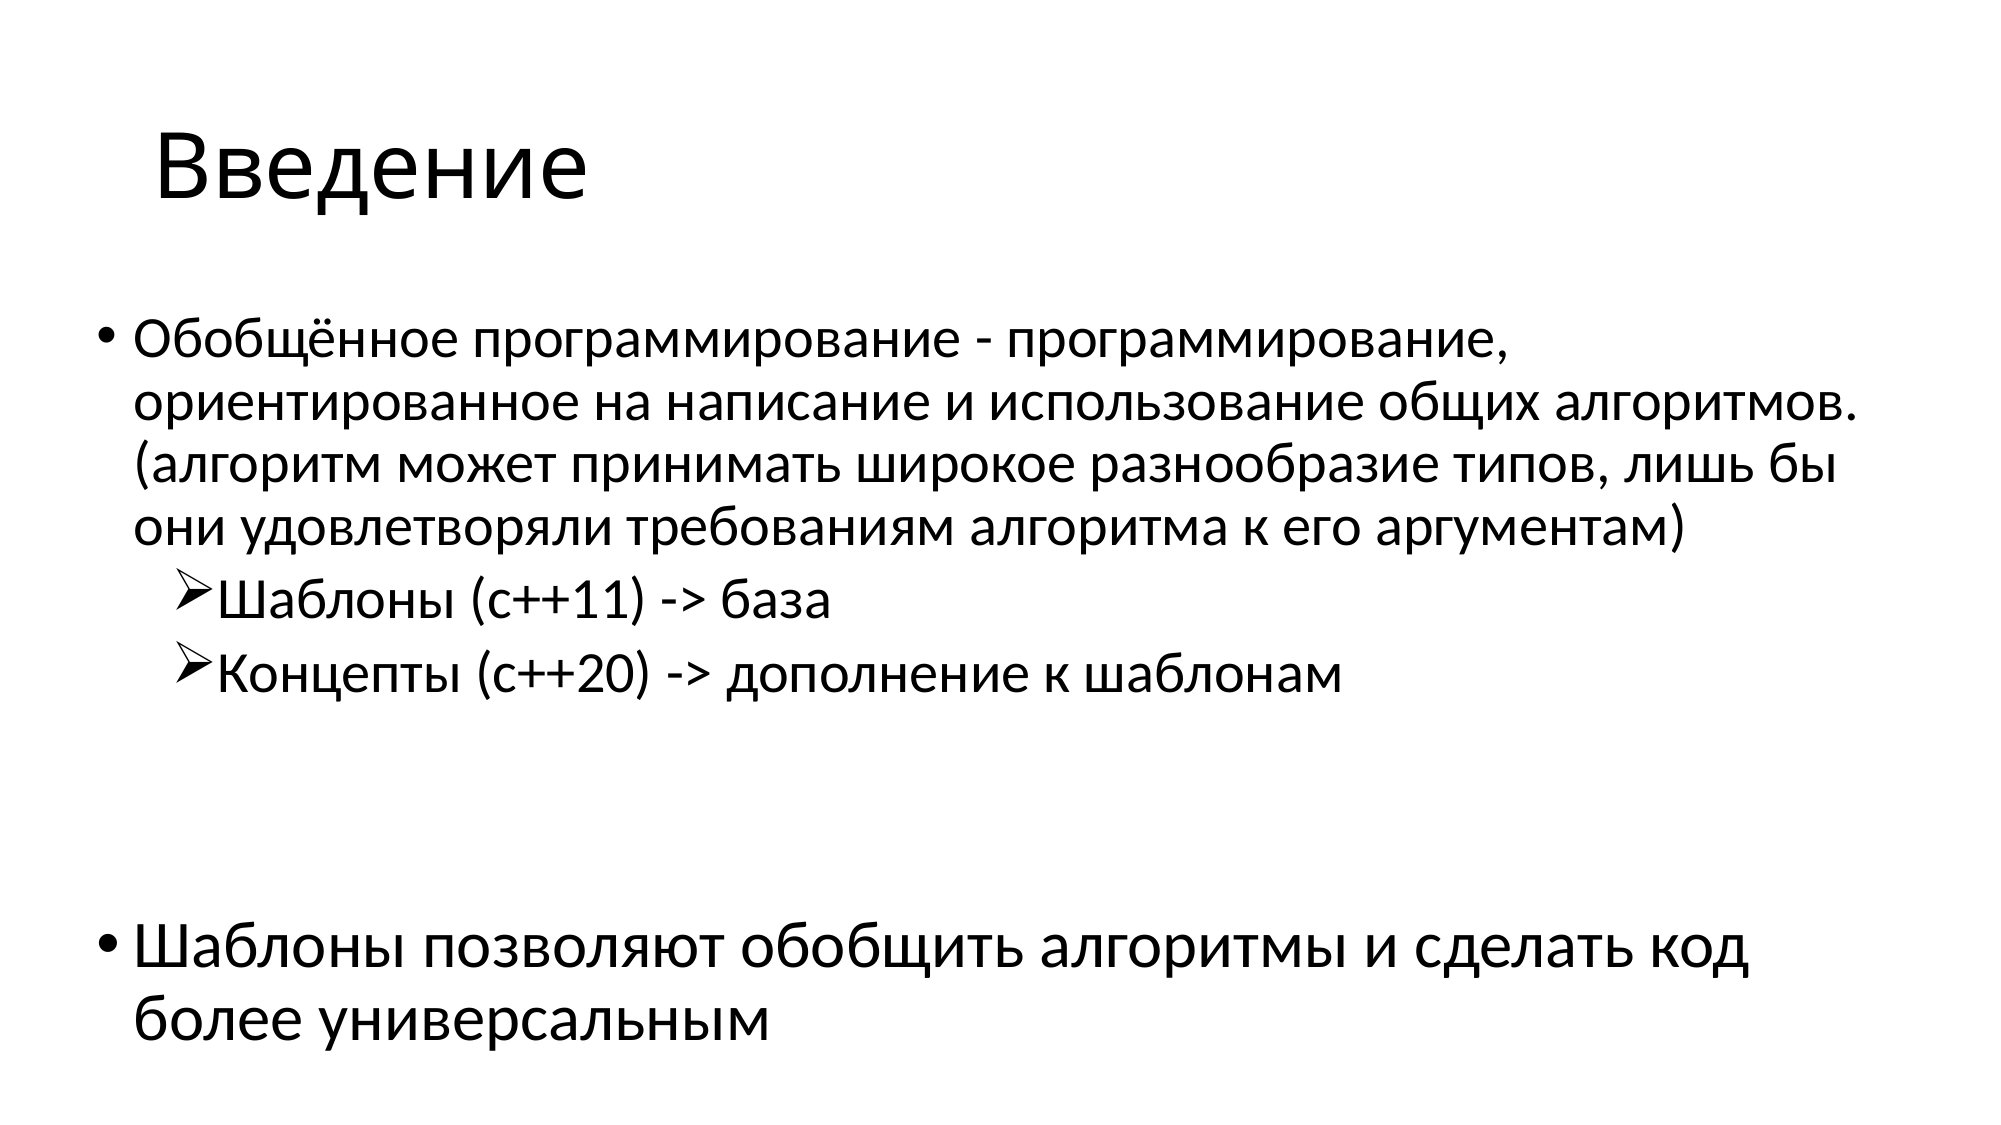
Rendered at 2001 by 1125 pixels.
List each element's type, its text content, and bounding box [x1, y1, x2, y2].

list Обобщённое программирование - программирование, ориентированное на написание и использование общих алгоритмов. (алгоритм может принимать широкое разнообразие типов, лишь бы они удовлетворяли требованиям алгоритма к его аргументам) Шаблоны (с++11) -> база Концепты (с++20) -> дополнение к шаблонам Шаблоны позволяют обобщить алгоритмы и сделать код более универсальным [81, 299, 1897, 1072]
title Введение [137, 59, 1863, 278]
